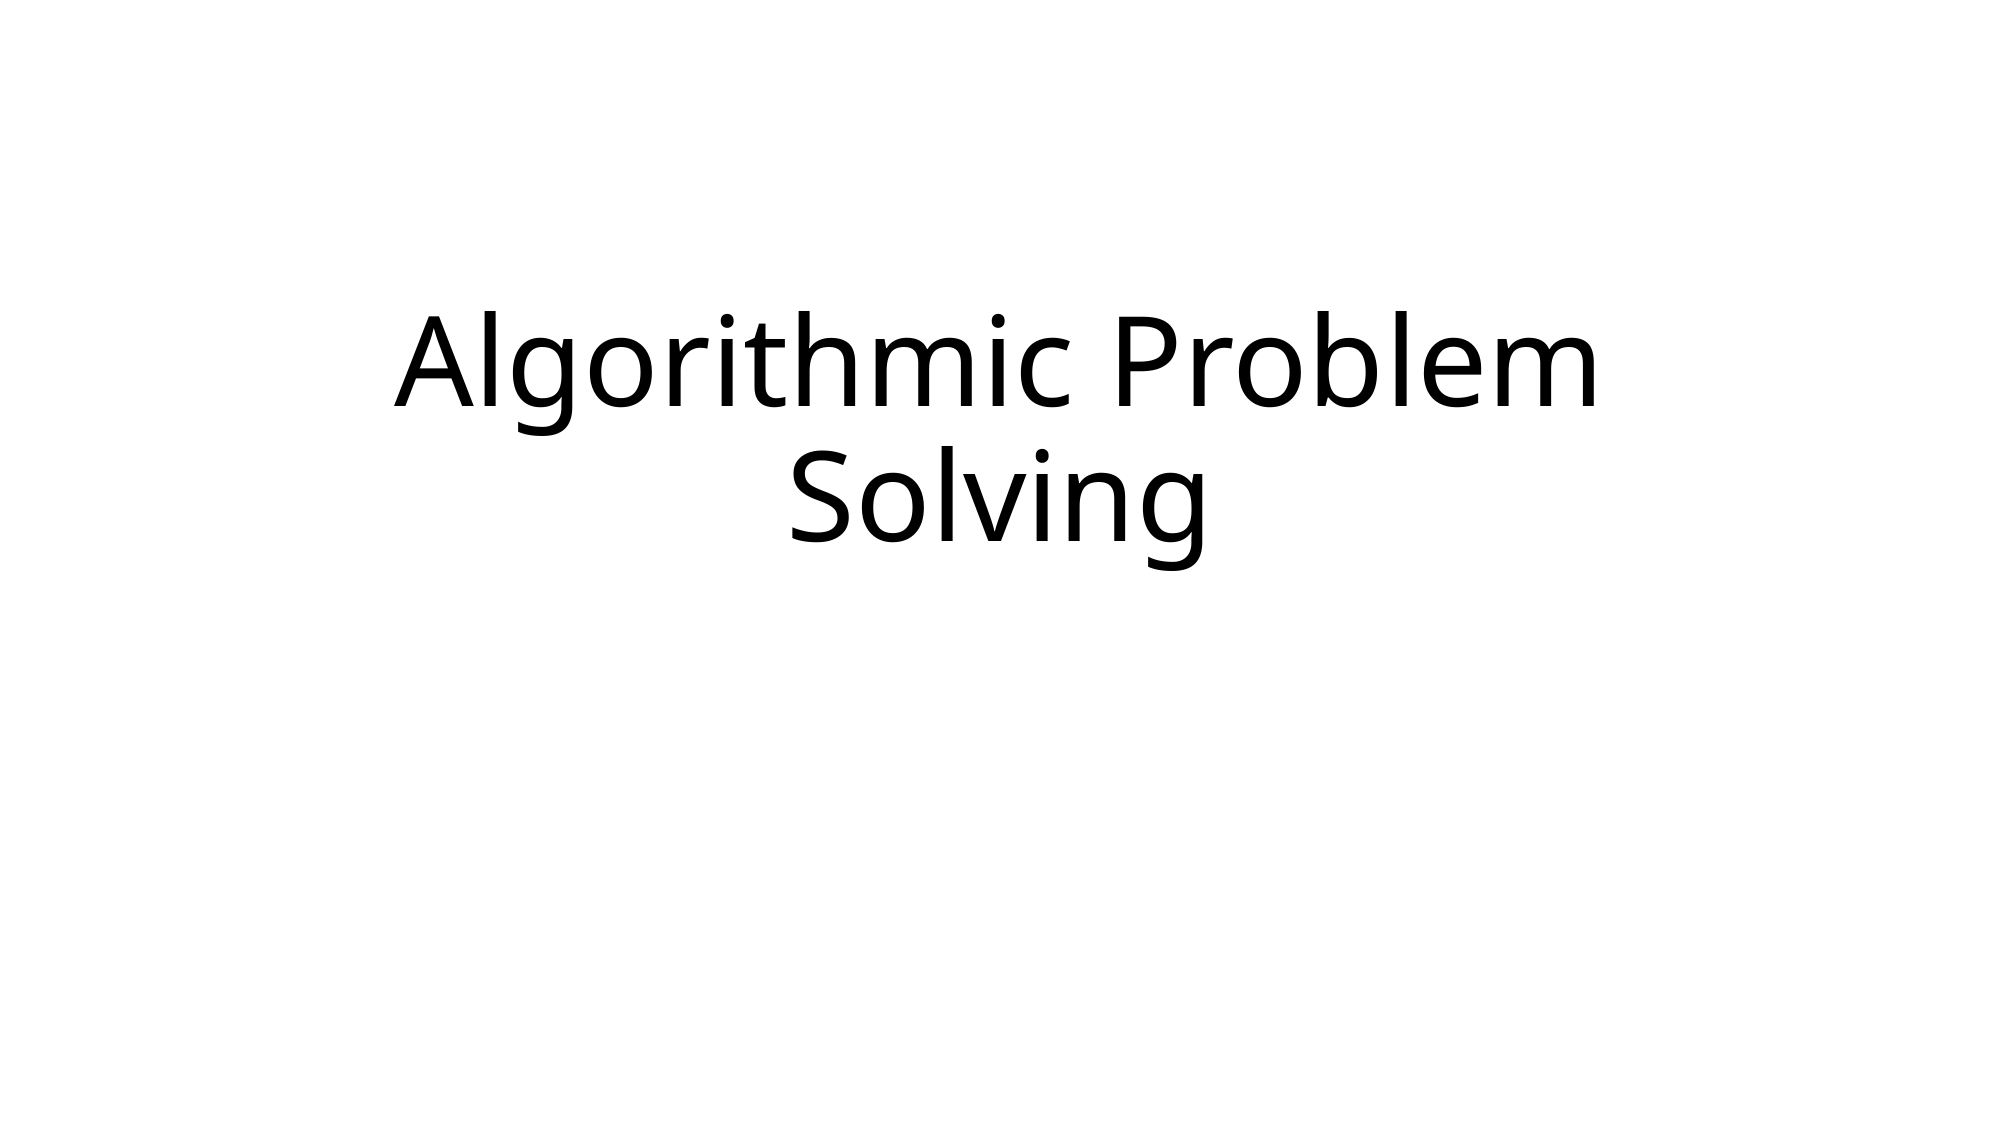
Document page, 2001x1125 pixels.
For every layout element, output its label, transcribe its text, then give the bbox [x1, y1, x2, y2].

title Algorithmic Problem Solving [249, 184, 1750, 576]
